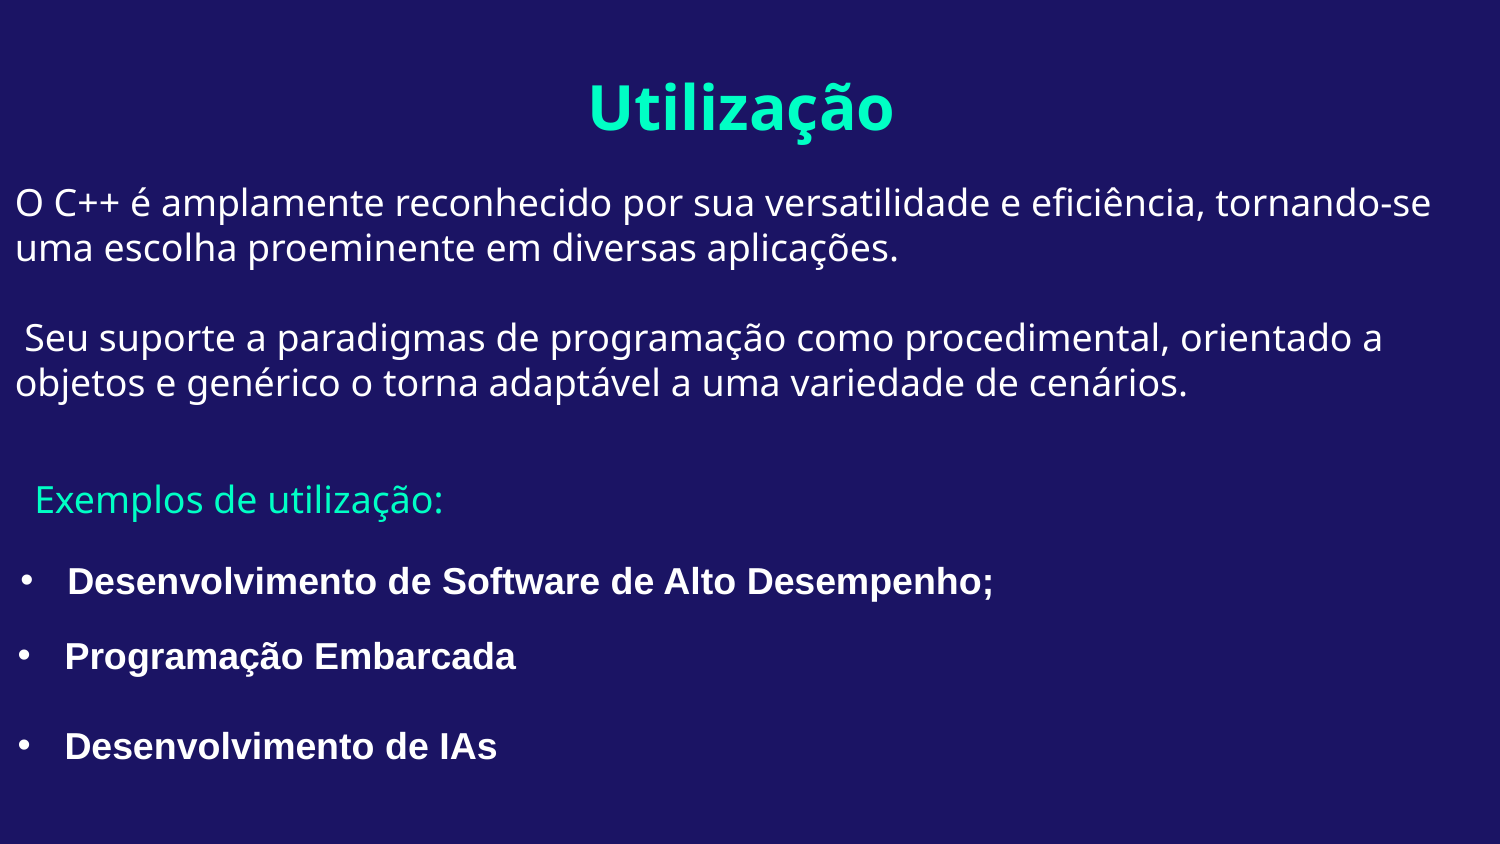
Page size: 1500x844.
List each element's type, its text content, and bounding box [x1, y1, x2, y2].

text_box Desenvolvimento de Software de Alto Desempenho; [5, 550, 1011, 610]
text_box Exemplos de utilização: [19, 468, 460, 529]
text_box Programação Embarcada Desenvolvimento de IAs [3, 625, 532, 775]
title Utilização [118, 53, 1382, 164]
text_box O C++ é amplamente reconhecido por sua versatilidade e eficiência, tornando-se uma escolha proeminente em diversas aplicações. Seu suporte a paradigmas de programação como procedimental, orientado a objetos e genérico o torna adaptável a uma variedade de cenários. [0, 171, 1500, 447]
